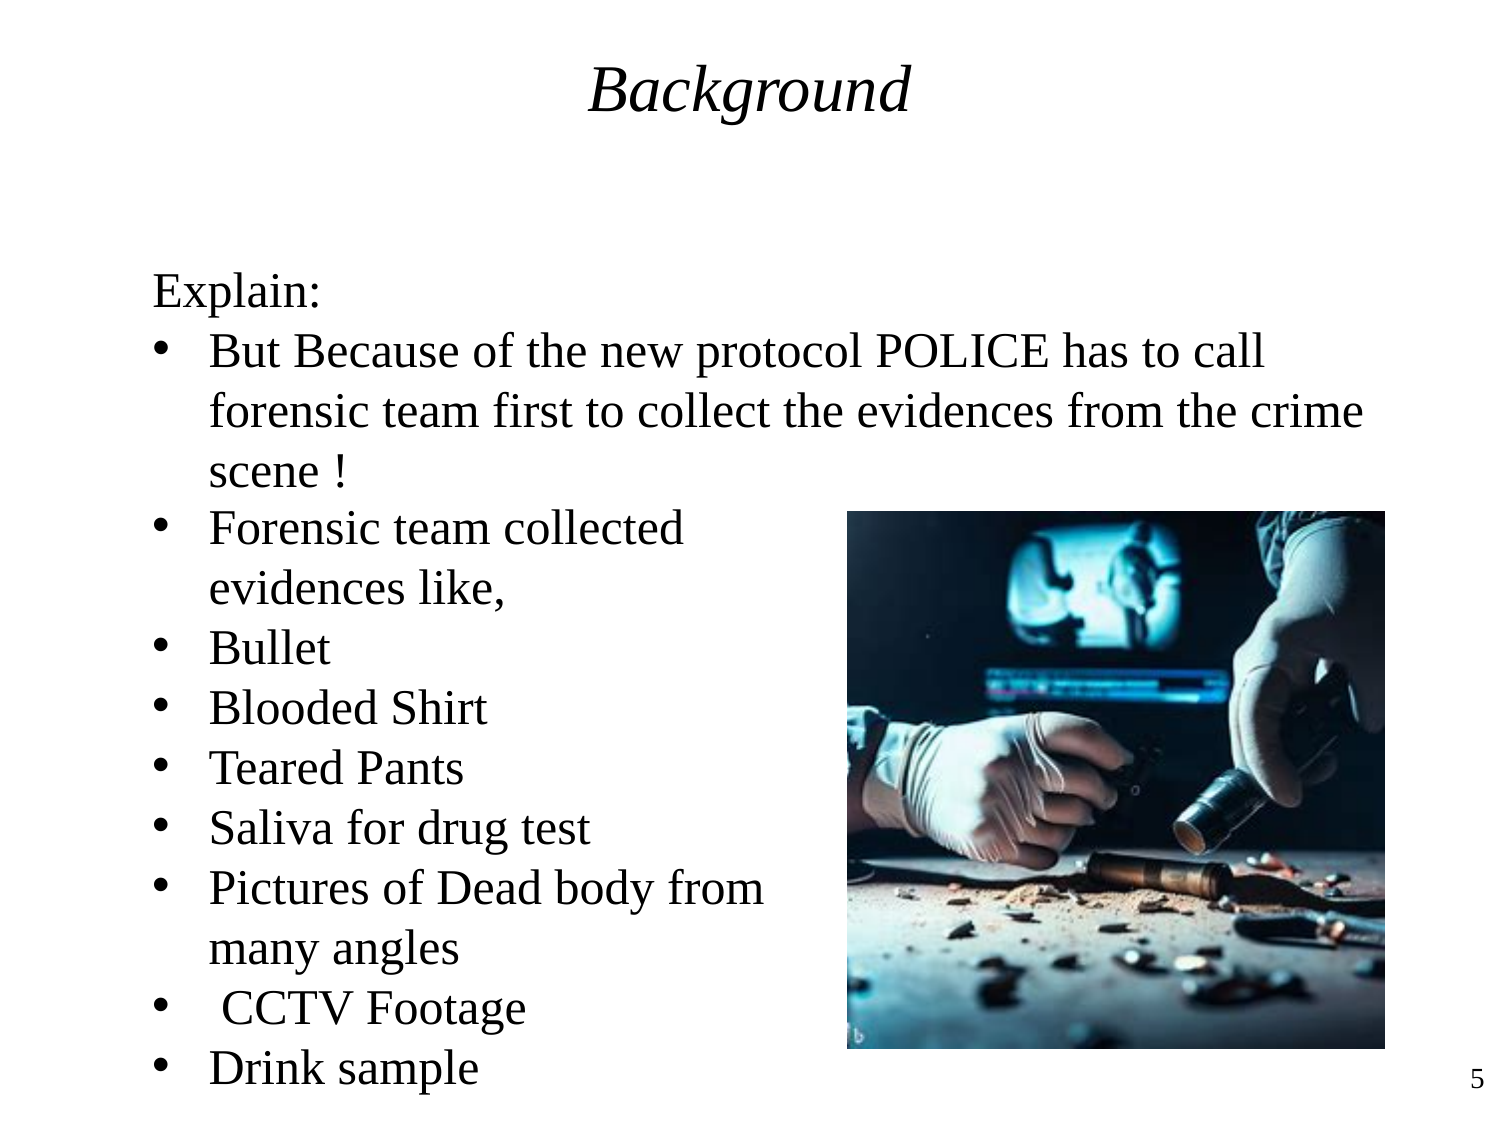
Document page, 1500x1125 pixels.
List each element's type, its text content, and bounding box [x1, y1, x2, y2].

slide_number 5 [1087, 1052, 1500, 1125]
text_box Forensic team collected evidences like, Bullet Blooded Shirt Teared Pants Saliva for drug test Pictures of Dead body from many angles CCTV Footage Drink sample [137, 427, 825, 1102]
picture [846, 511, 1385, 1049]
text_box Explain: But Because of the new protocol POLICE has to call forensic team first to collect the evidences from the crime scene ! [137, 249, 1388, 505]
list Background [112, 37, 1388, 188]
